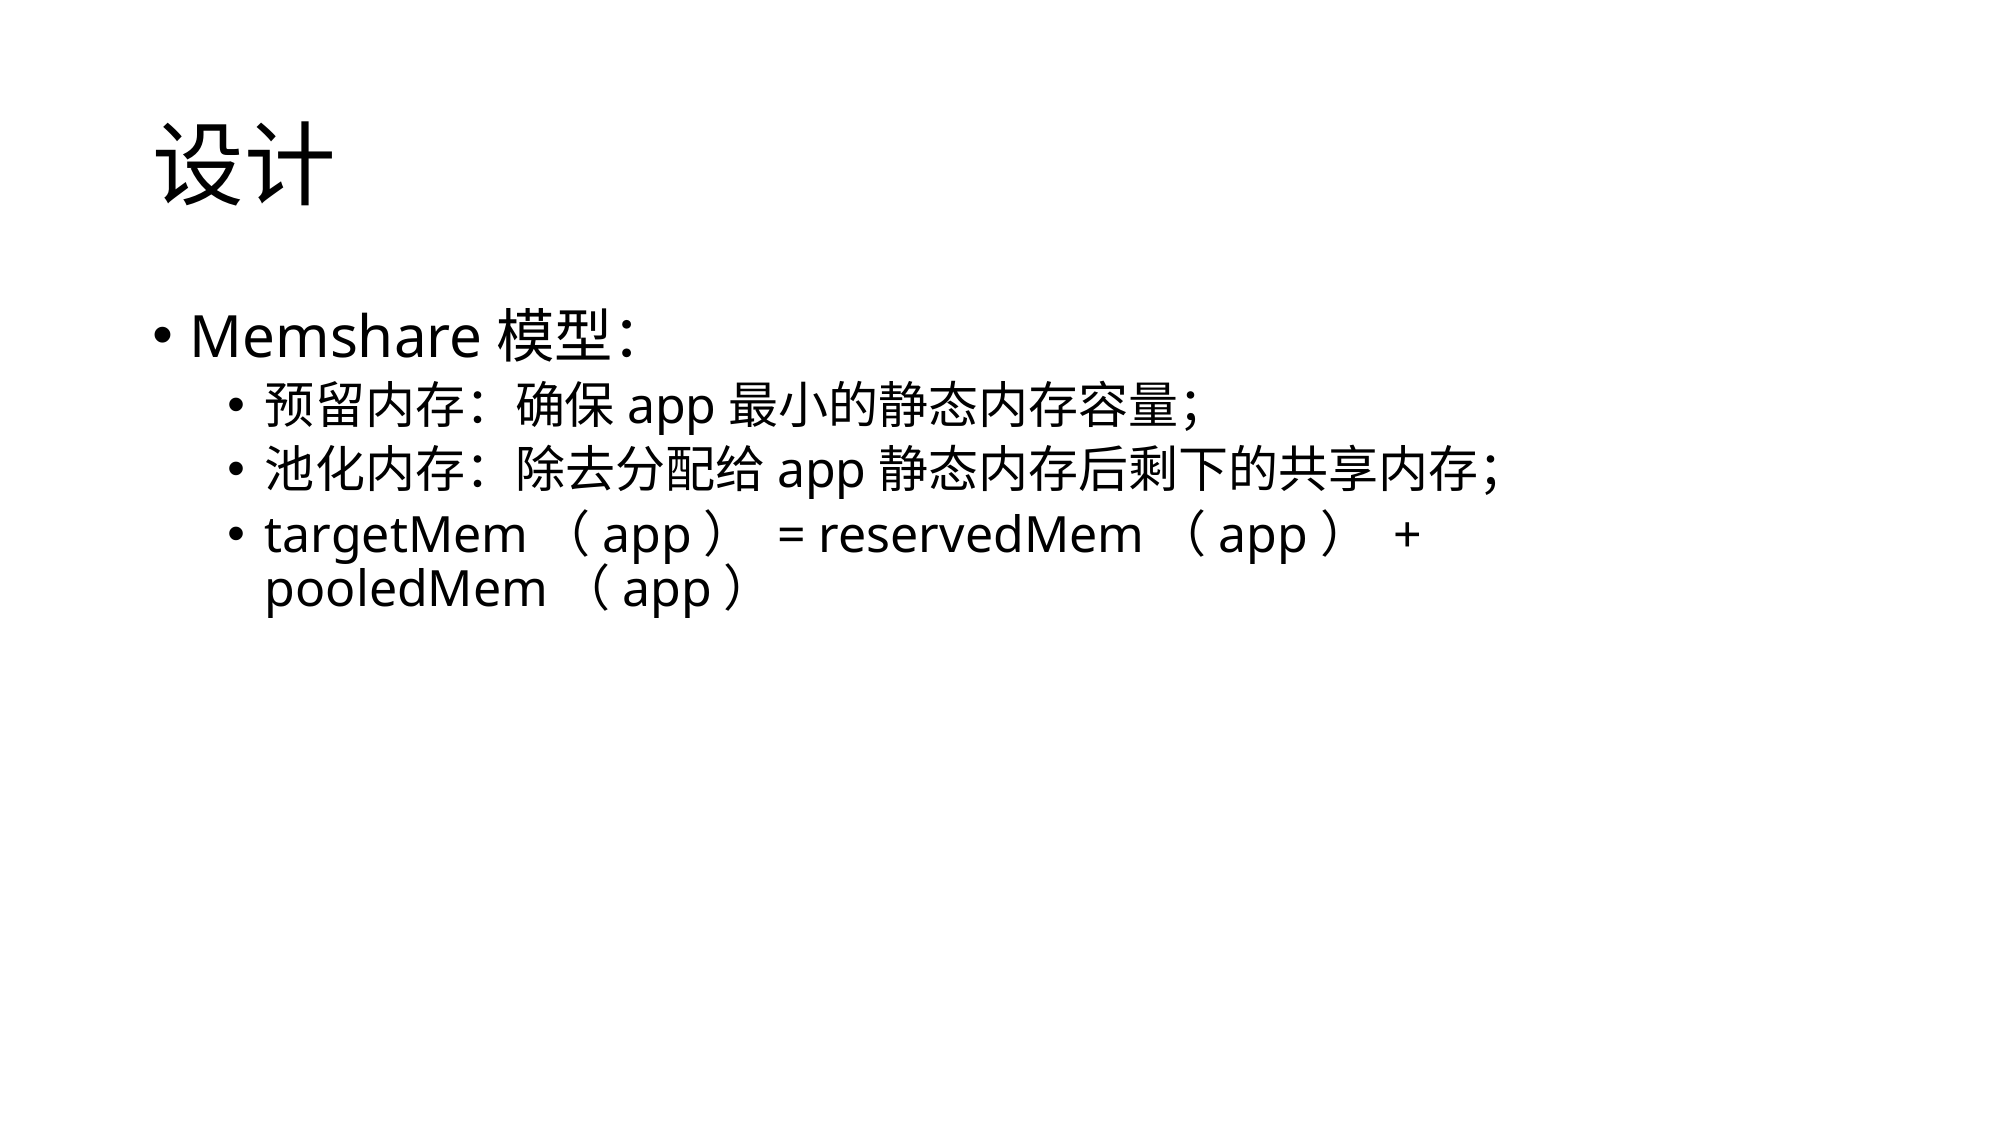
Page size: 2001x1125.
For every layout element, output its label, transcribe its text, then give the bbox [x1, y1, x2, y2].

list Memshare模型： 预留内存：确保app最小的静态内存容量； 池化内存：除去分配给app静态内存后剩下的共享内存； targetMem（app） = reservedMem（app） + pooledMem（app） [137, 299, 1863, 1014]
title 设计 [137, 59, 1863, 278]
